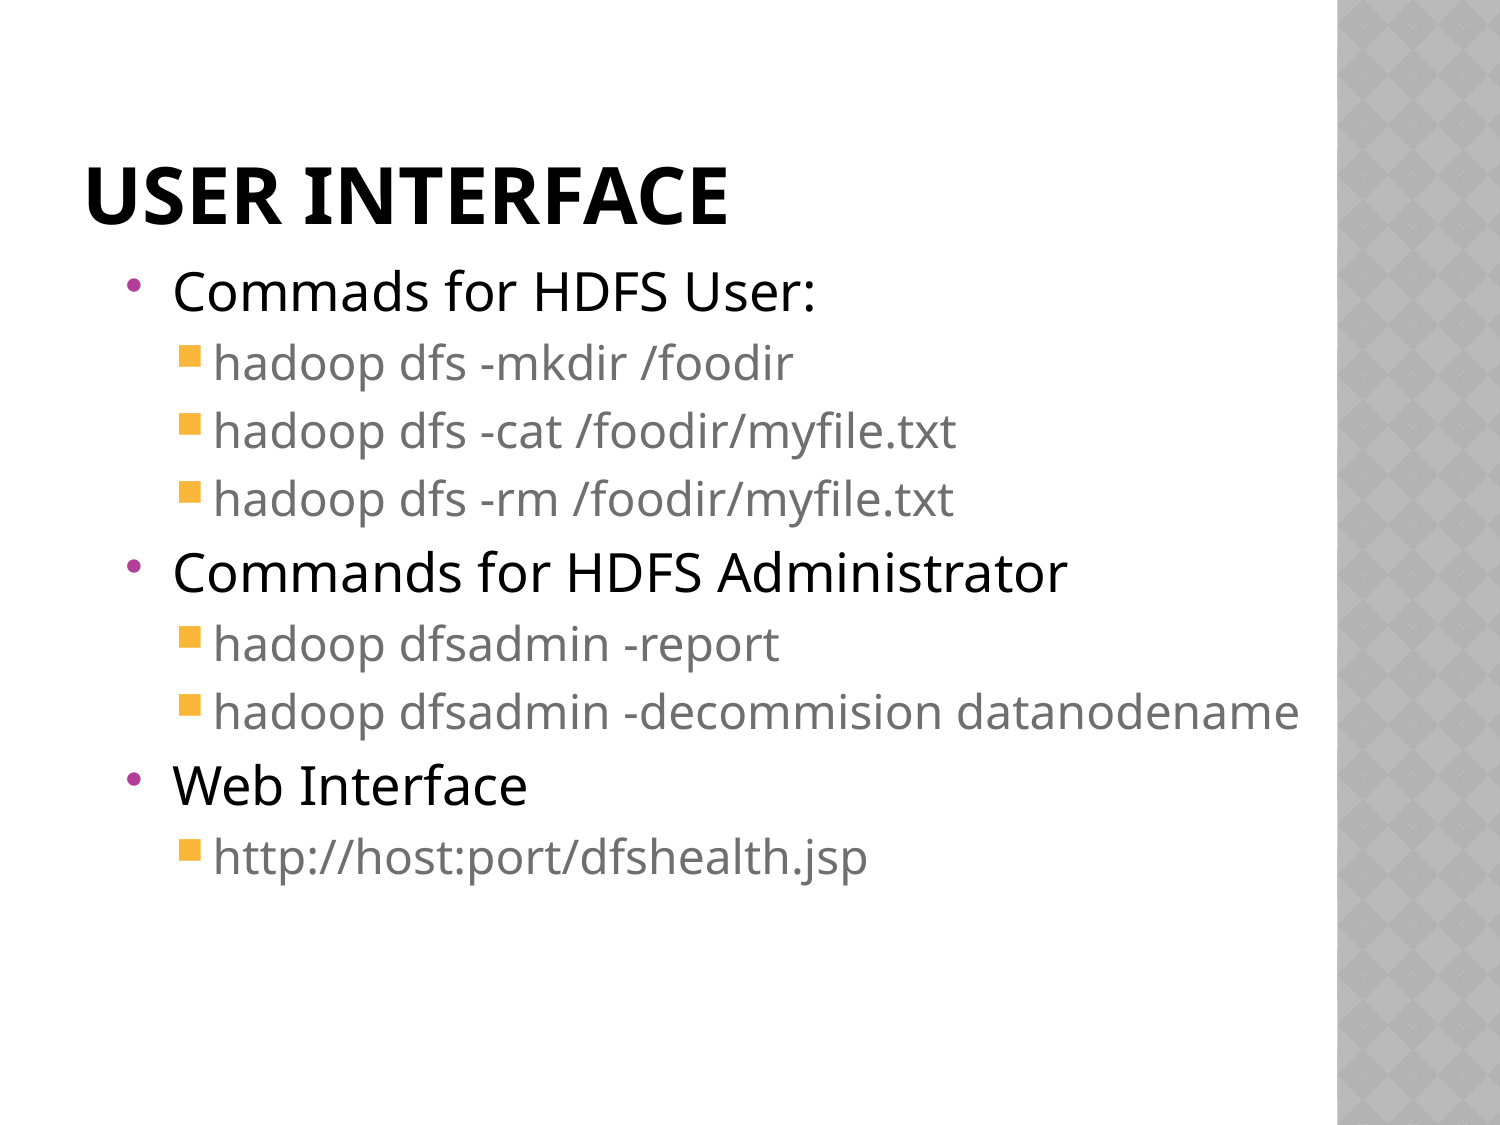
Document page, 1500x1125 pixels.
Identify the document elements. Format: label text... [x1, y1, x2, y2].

list Commads for HDFS User: hadoop dfs -mkdir /foodir hadoop dfs -cat /foodir/myfile.txt hadoop dfs -rm /foodir/myfile.txt Commands for HDFS Administrator hadoop dfsadmin -report hadoop dfsadmin -decommision datanodename Web Interface http://host:port/dfshealth.jsp [112, 249, 1388, 1025]
title User Interface [75, 52, 1263, 240]
